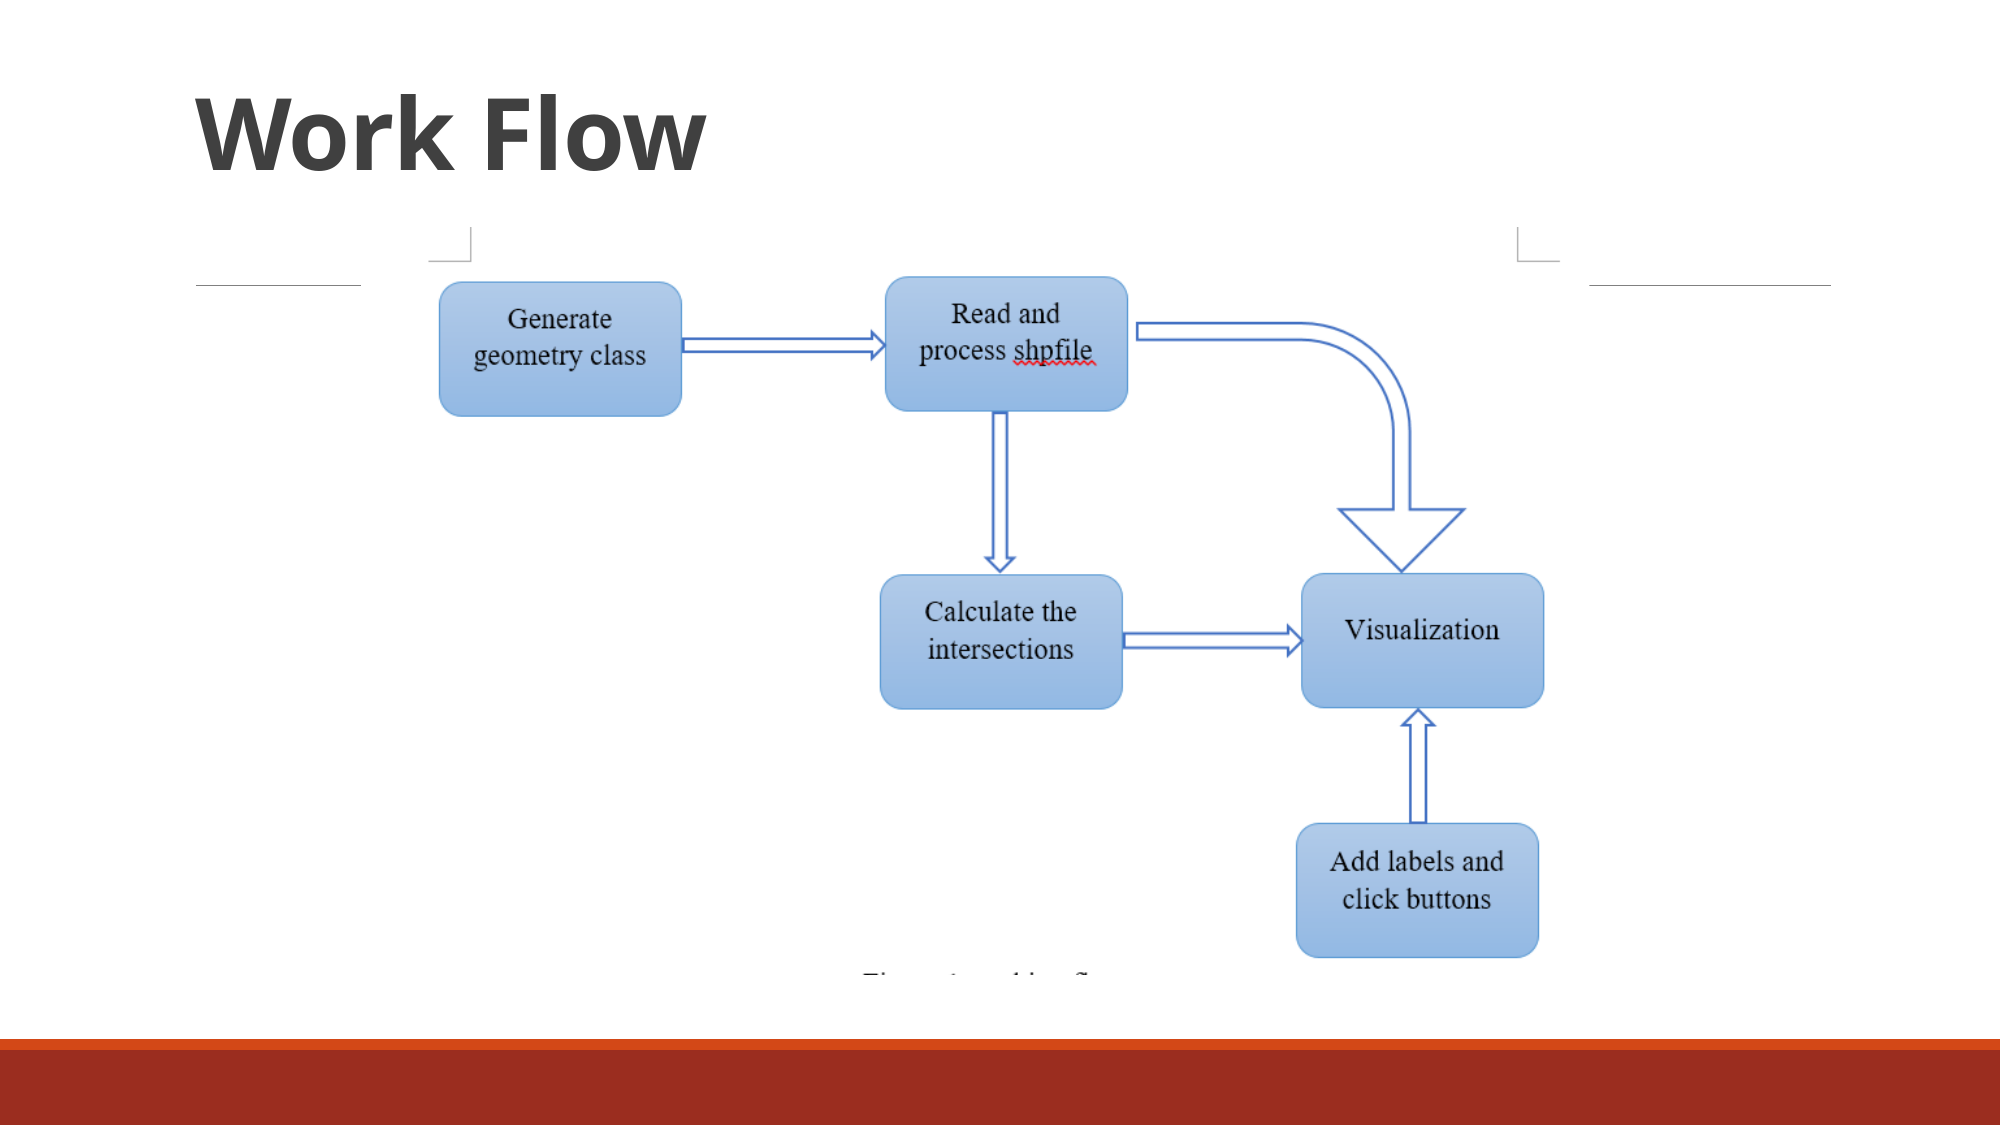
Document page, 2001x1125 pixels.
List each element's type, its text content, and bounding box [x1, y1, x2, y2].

picture [360, 226, 1590, 976]
title Work Flow [180, 47, 1830, 199]
